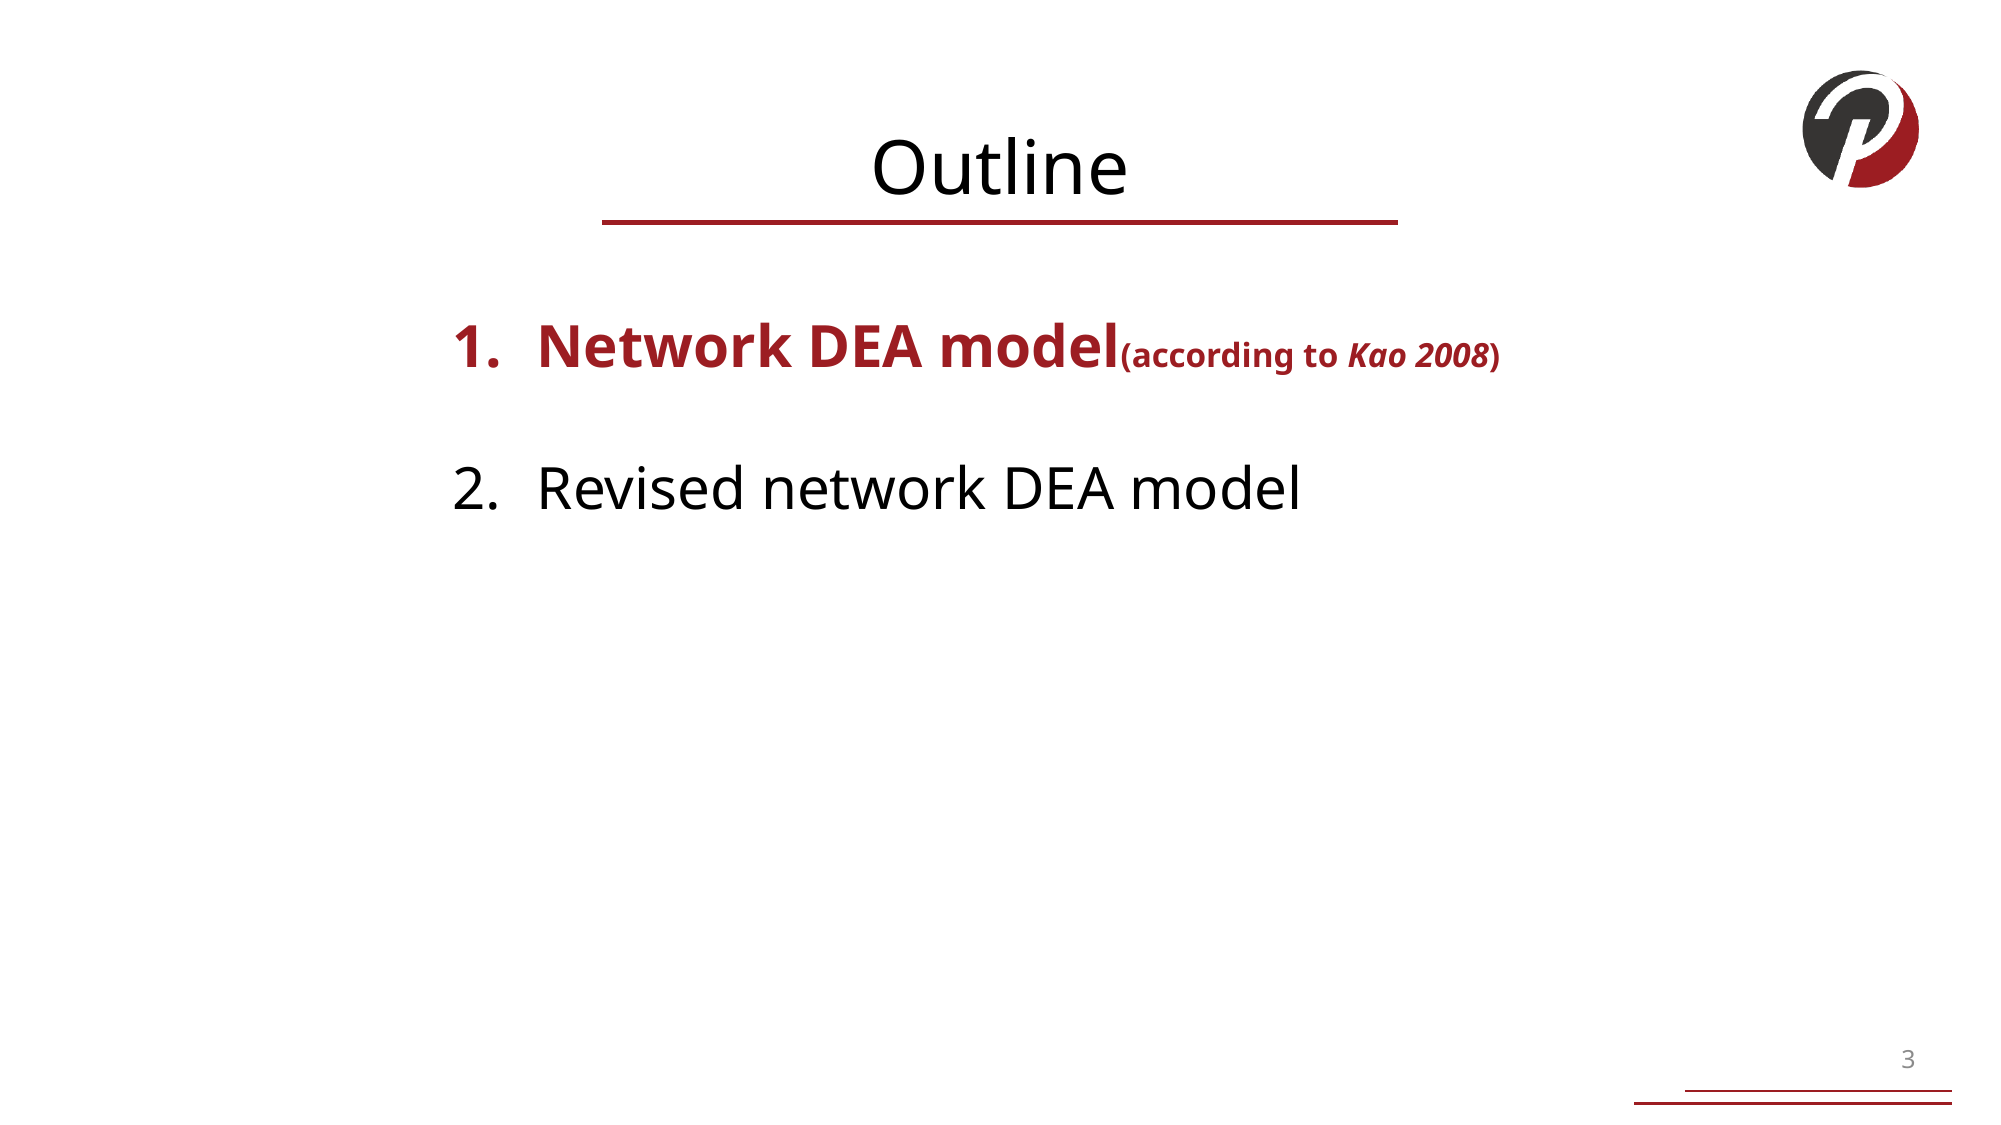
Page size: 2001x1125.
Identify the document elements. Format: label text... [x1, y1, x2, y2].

text_box Network DEA model(according to Kao 2008) Revised network DEA model [437, 266, 1778, 529]
slide_number 3 [1710, 1030, 1931, 1091]
picture [1772, 55, 1931, 200]
